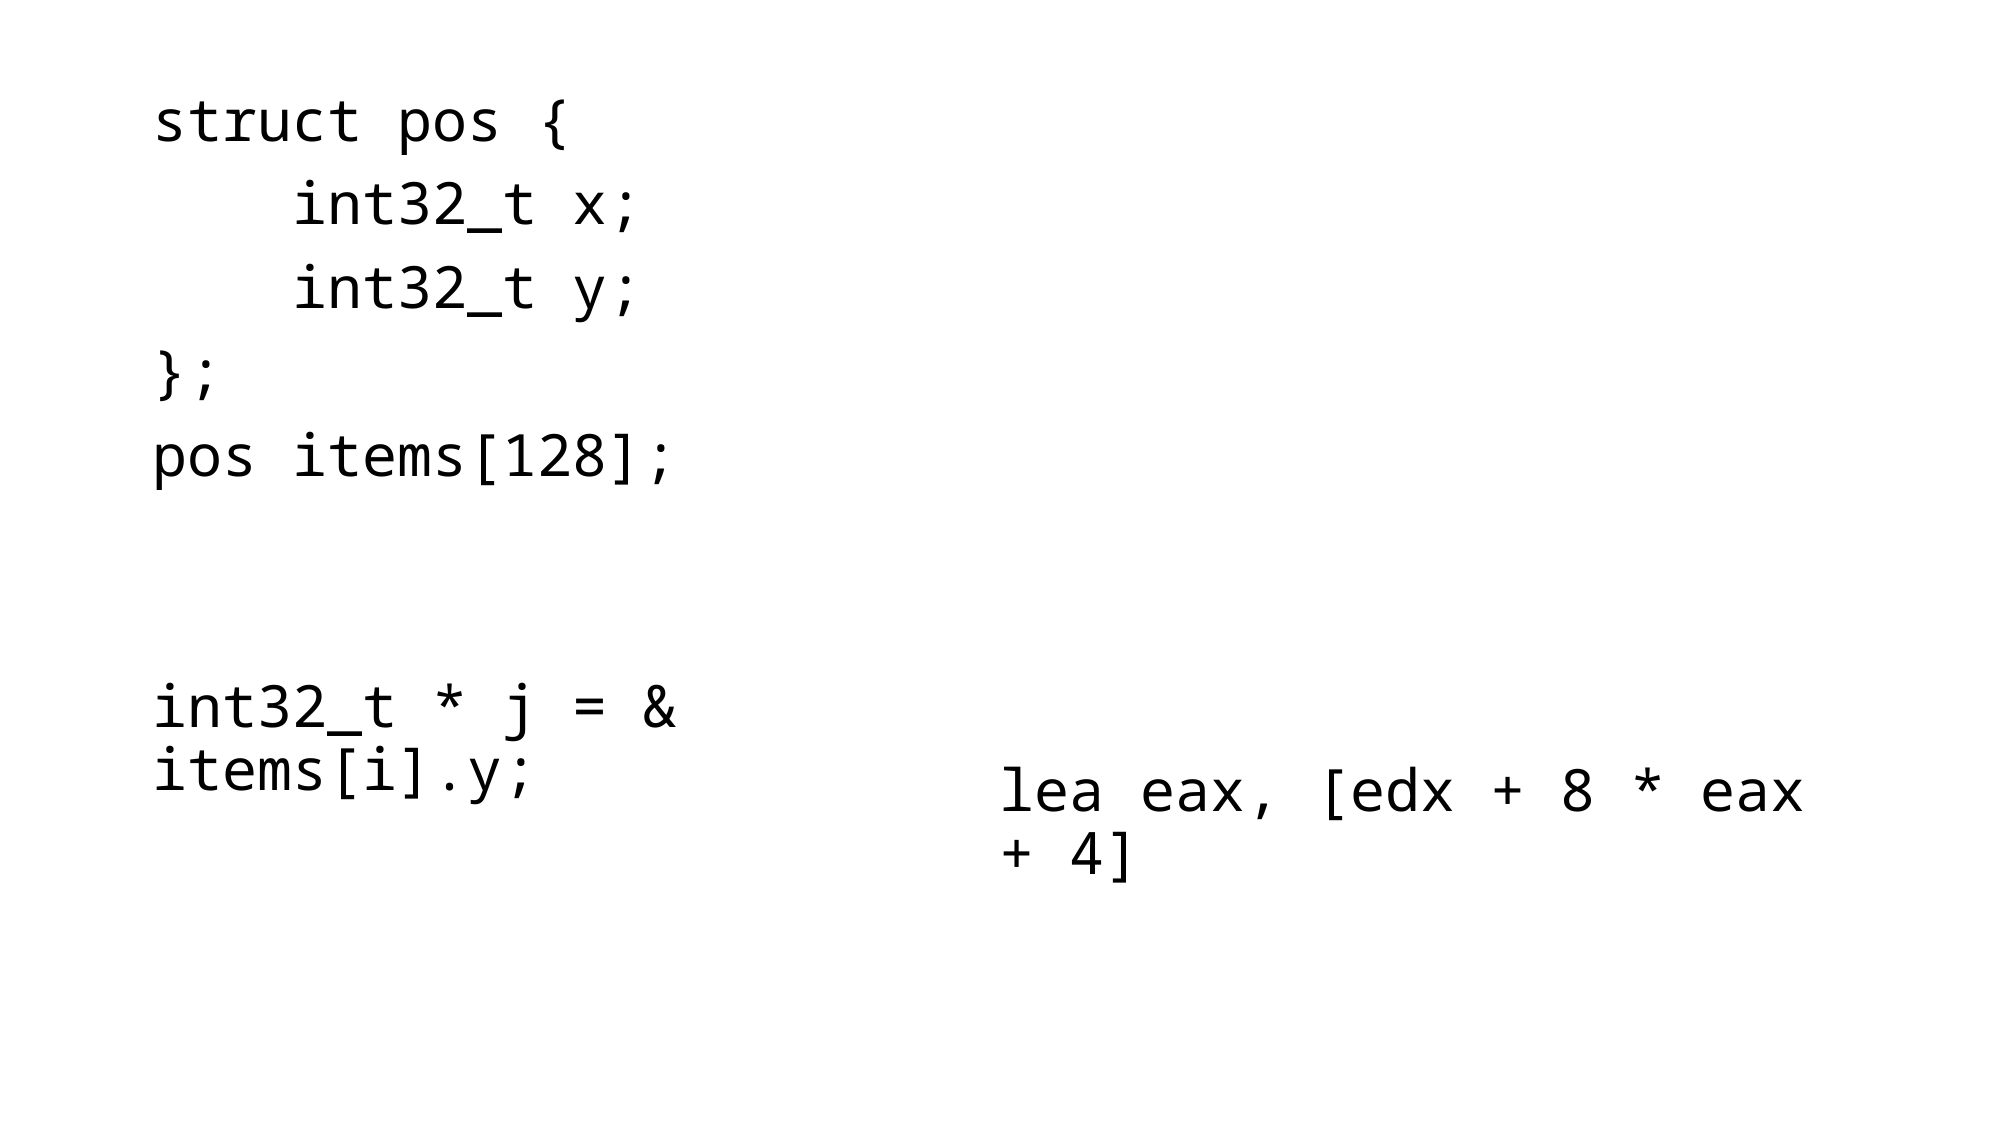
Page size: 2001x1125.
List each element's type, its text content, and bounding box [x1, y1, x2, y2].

list struct pos { int32_t x; int32_t y; }; pos items[128]; int32_t * j = & items[i].y; lea eax, [edx + 8 * eax + 4] [137, 83, 1863, 1014]
